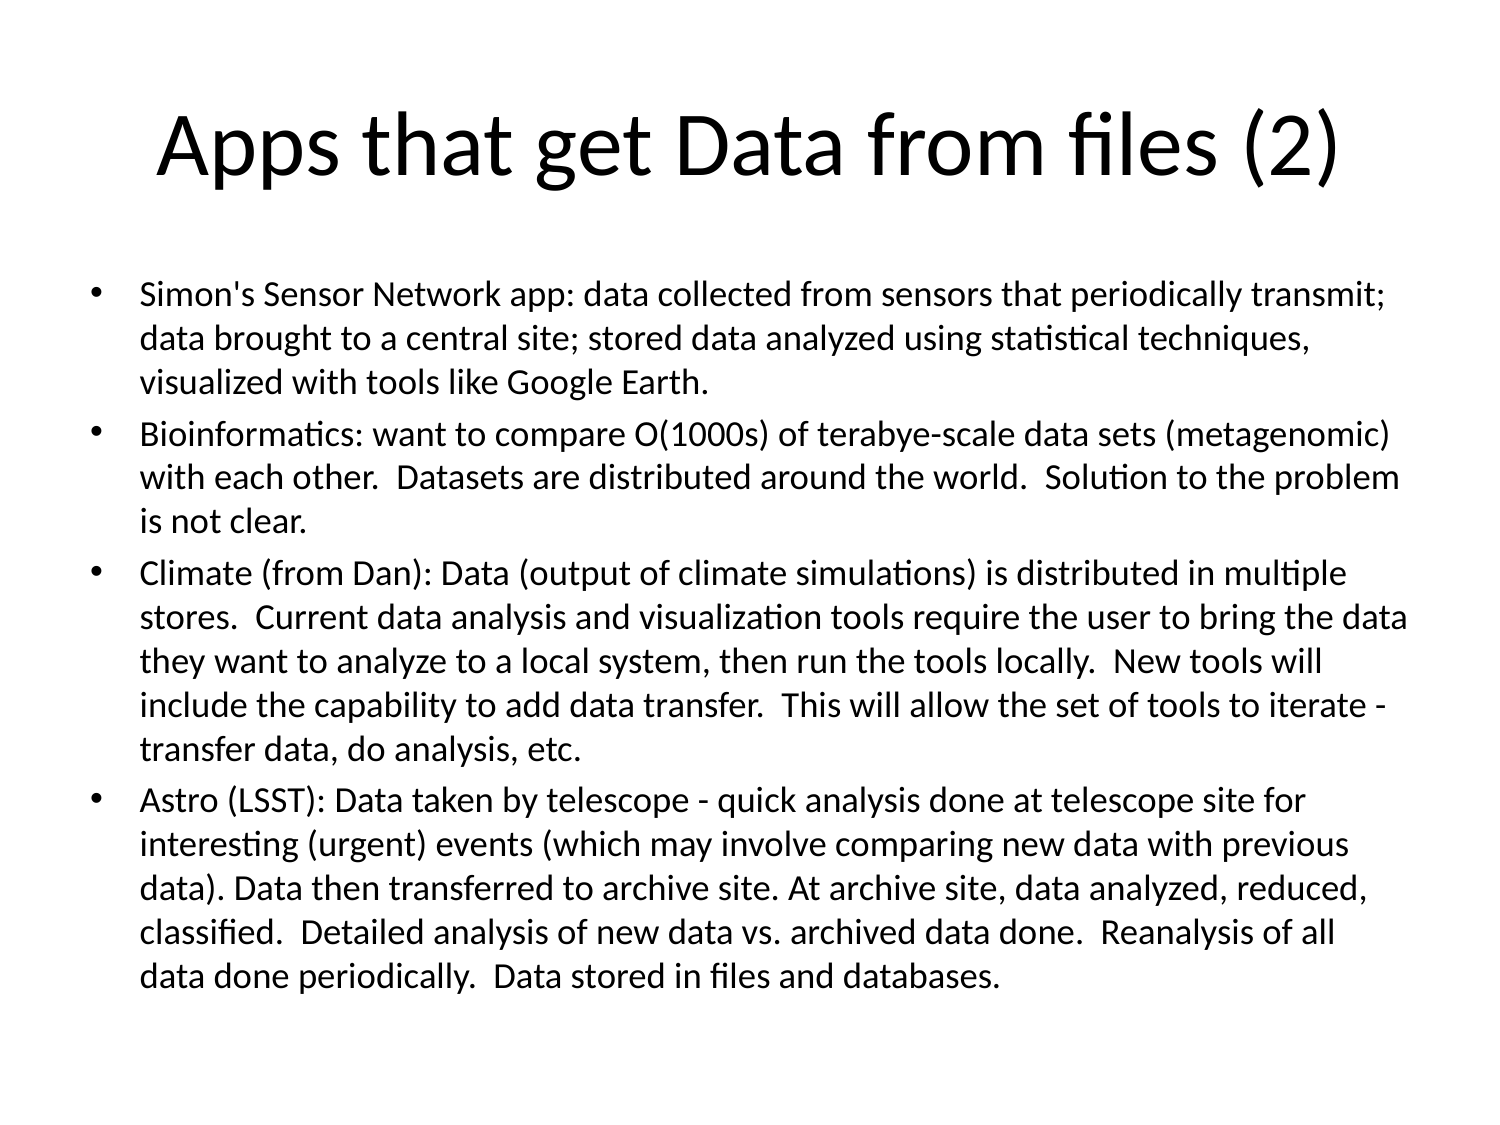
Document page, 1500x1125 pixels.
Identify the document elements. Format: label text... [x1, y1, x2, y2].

title Apps that get Data from files (2) [75, 45, 1425, 233]
list Simon's Sensor Network app: data collected from sensors that periodically transmit; data brought to a central site; stored data analyzed using statistical techniques, visualized with tools like Google Earth. Bioinformatics: want to compare O(1000s) of terabye-scale data sets (metagenomic) with each other. Datasets are distributed around the world. Solution to the problem is not clear. Climate (from Dan): Data (output of climate simulations) is distributed in multiple stores. Current data analysis and visualization tools require the user to bring the data they want to analyze to a local system, then run the tools locally. New tools will include the capability to add data transfer. This will allow the set of tools to iterate - transfer data, do analysis, etc. Astro (LSST): Data taken by telescope - quick analysis done at telescope site for interesting (urgent) events (which may involve comparing new data with previous data). Data then transferred to archive site. At archive site, data analyzed, reduced, classified. Detailed analysis of new data vs. archived data done. Reanalysis of all data done periodically. Data stored in files and databases. [75, 262, 1425, 1005]
